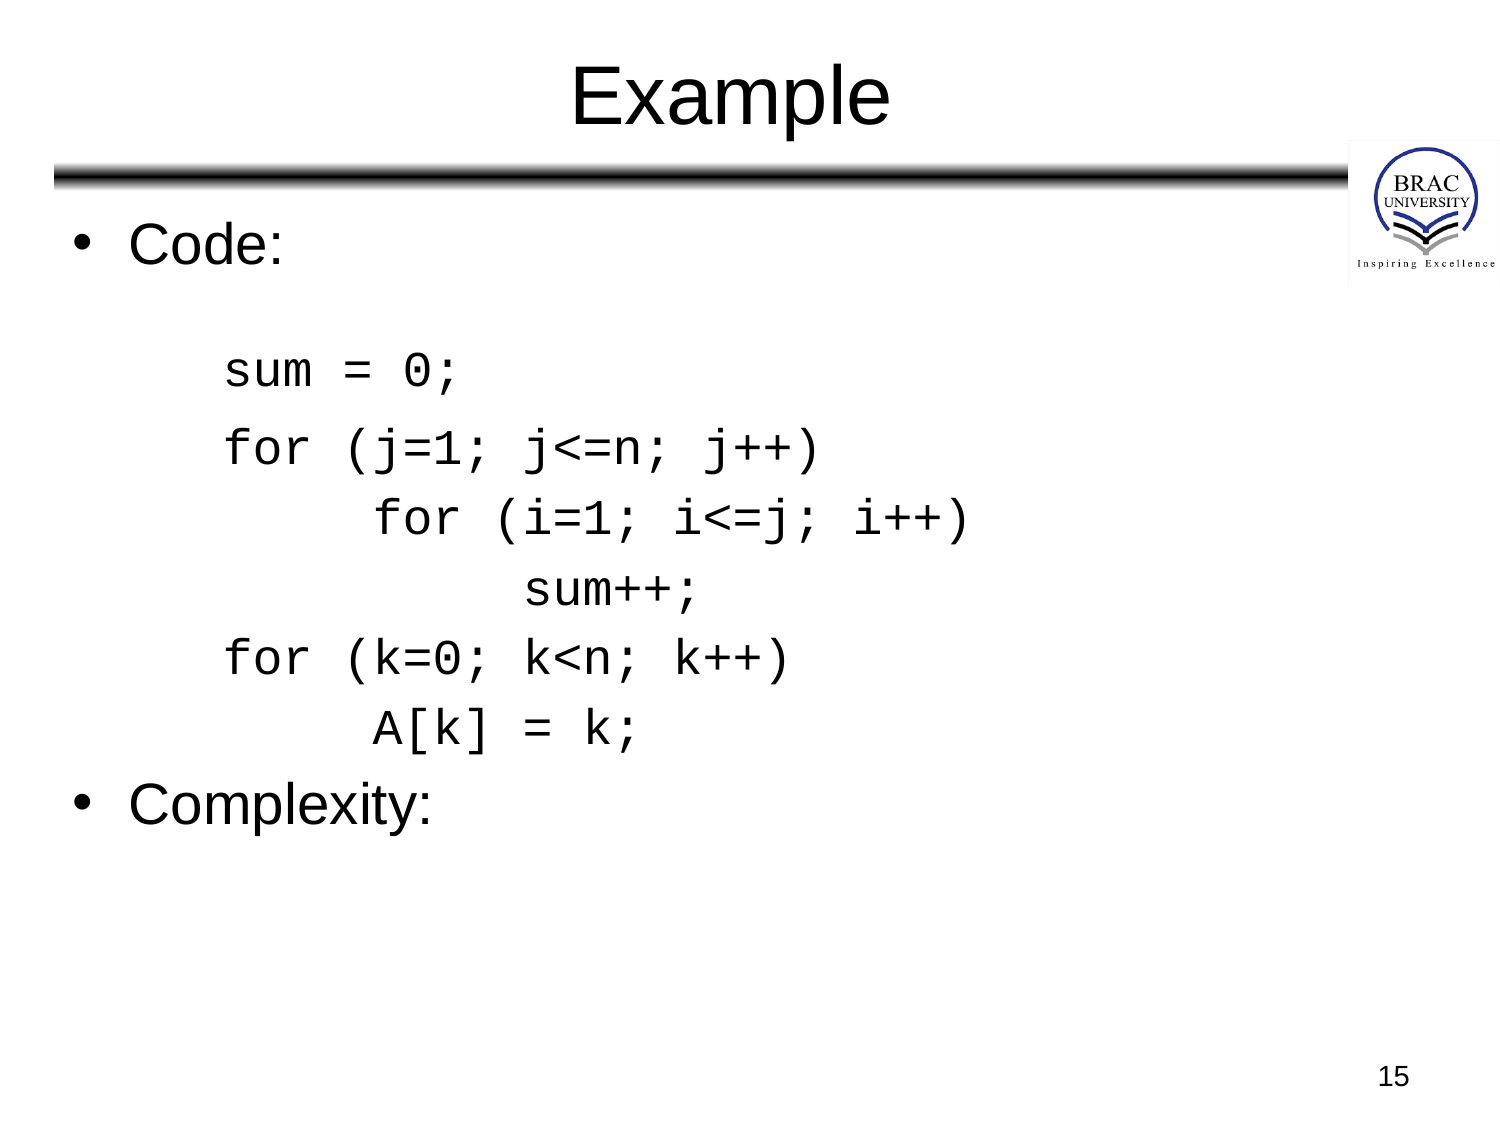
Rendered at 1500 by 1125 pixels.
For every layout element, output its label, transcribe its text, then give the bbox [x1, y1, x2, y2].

list Code: sum = 0; for (j=1; j<=n; j++) for (i=1; i<=j; i++) sum++; for (k=0; k<n; k++) A[k] = k; Complexity: [57, 199, 1408, 1032]
picture [1348, 140, 1500, 288]
title Example [55, 16, 1406, 166]
slide_number ‹#› [1074, 1049, 1425, 1103]
